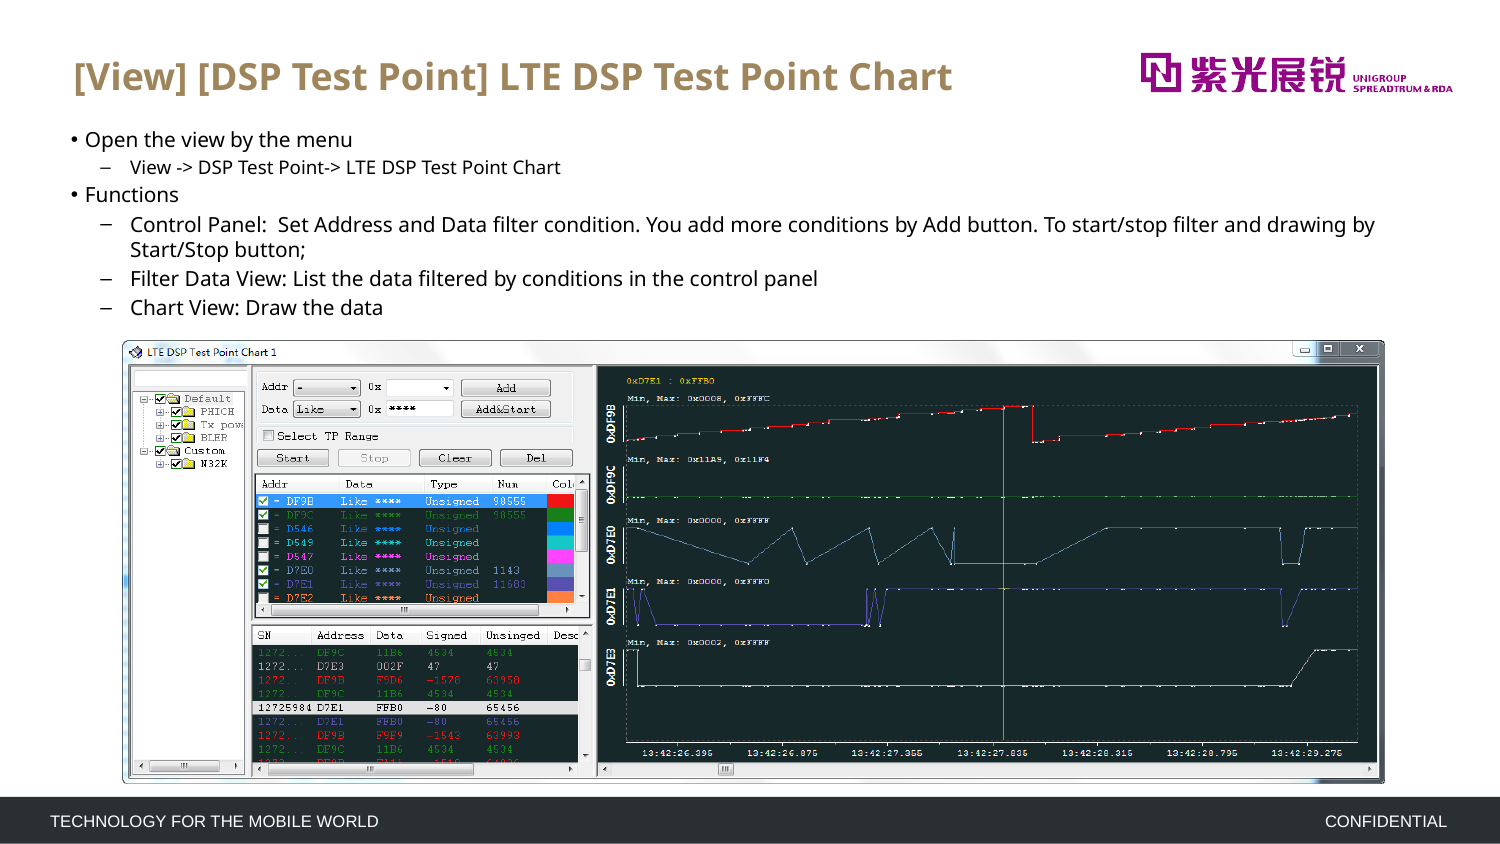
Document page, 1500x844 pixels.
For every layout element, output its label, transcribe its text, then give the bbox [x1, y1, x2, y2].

list Open the view by the menu View -> DSP Test Point-> LTE DSP Test Point Chart Functions Control Panel: Set Address and Data filter condition. You add more conditions by Add button. To start/stop filter and drawing by Start/Stop button; Filter Data View: List the data filtered by conditions in the control panel Chart View: Draw the data [56, 119, 1452, 326]
title [View] [DSP Test Point] LTE DSP Test Point Chart [58, 45, 1282, 164]
picture [122, 340, 1386, 784]
